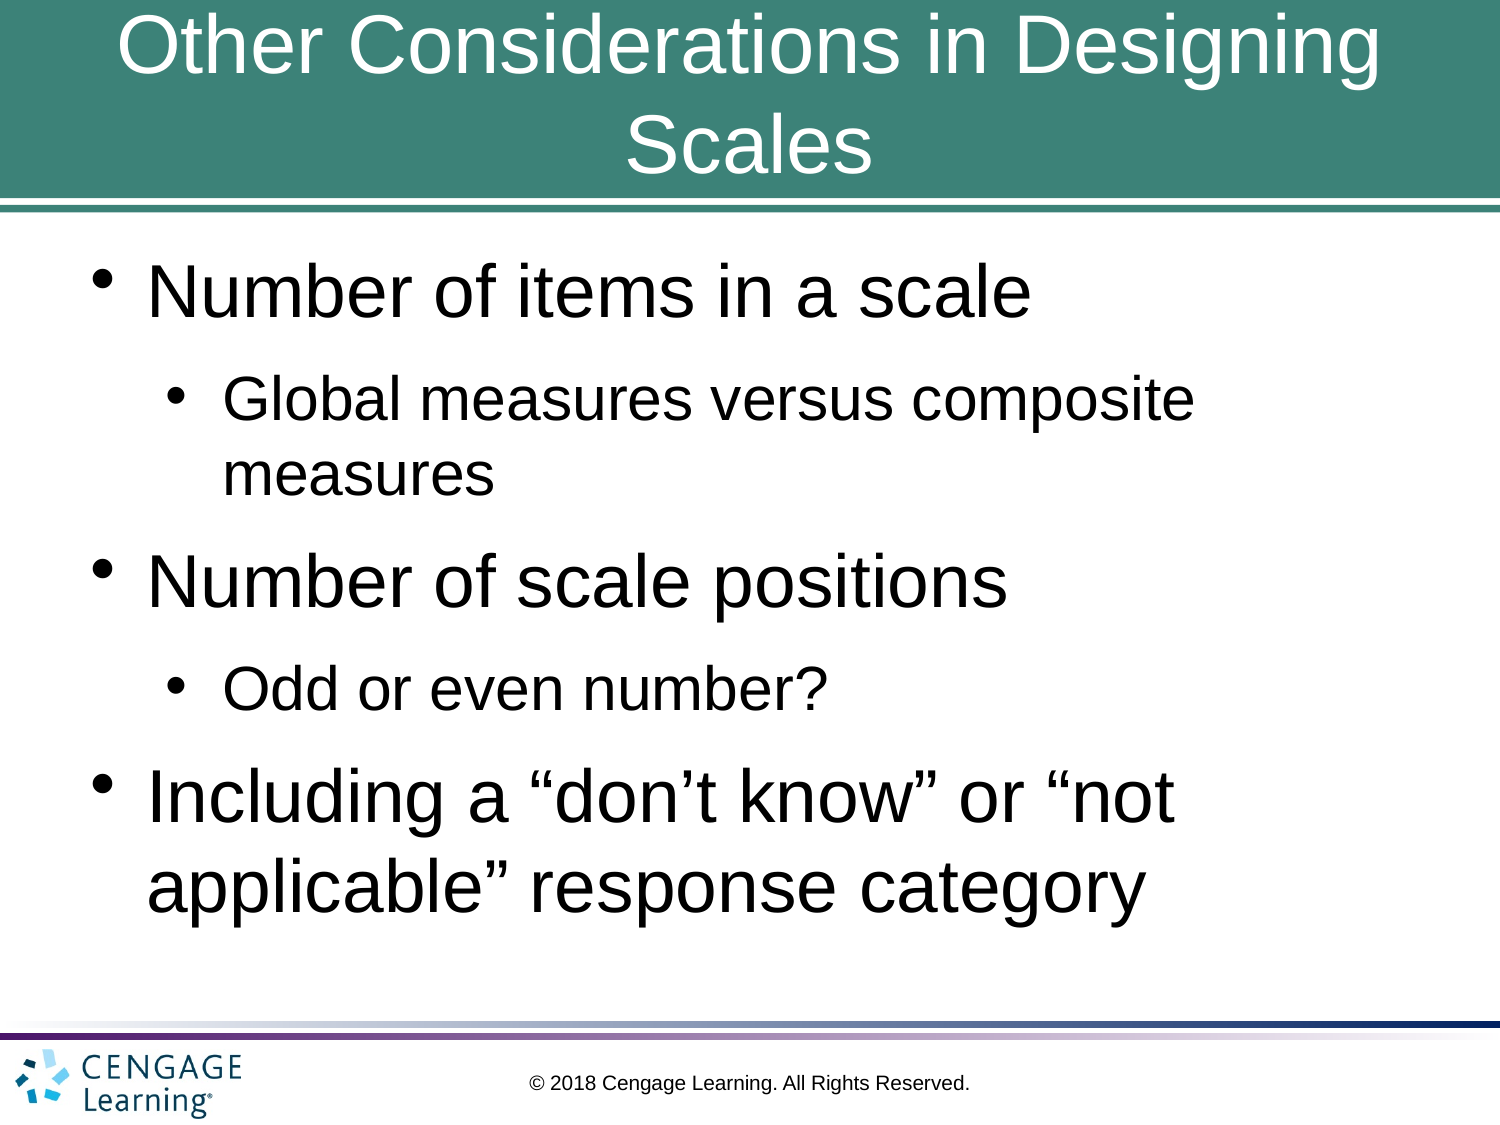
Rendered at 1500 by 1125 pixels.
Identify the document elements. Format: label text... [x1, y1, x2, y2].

title Other Considerations in Designing Scales [37, 0, 1463, 181]
picture [15, 1049, 241, 1119]
list Number of items in a scale Global measures versus composite measures Number of scale positions Odd or even number? Including a “don’t know” or “not applicable” response category [74, 234, 1426, 1001]
